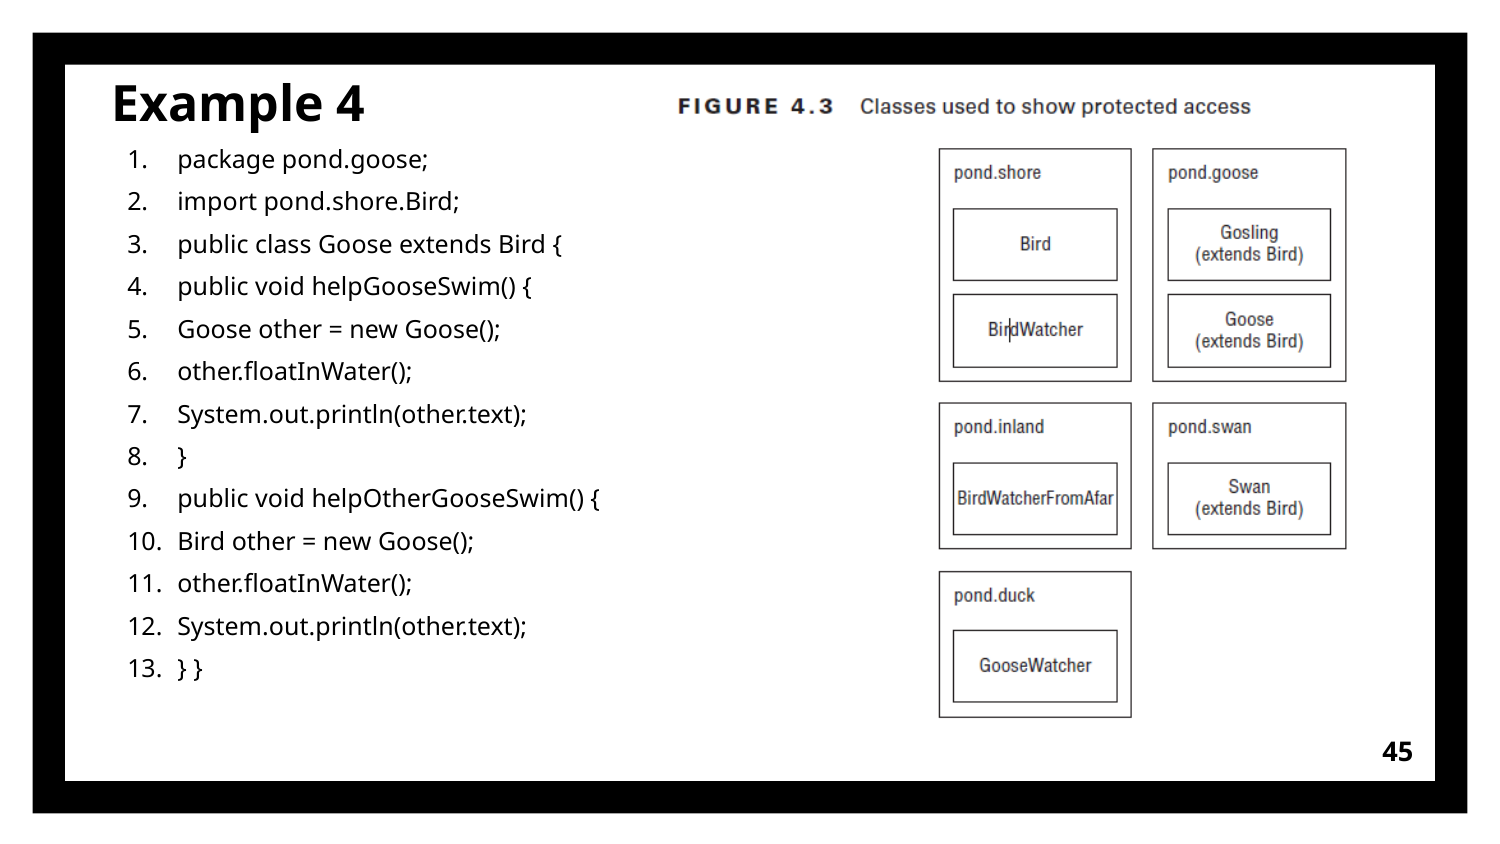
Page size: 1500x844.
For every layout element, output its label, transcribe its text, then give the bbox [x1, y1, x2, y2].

picture [668, 87, 1353, 728]
list package pond.goose; import pond.shore.Bird; public class Goose extends Bird { public void helpGooseSwim() { Goose other = new Goose(); other.floatInWater(); System.out.println(other.text); } public void helpOtherGooseSwim() { Bird other = new Goose(); other.floatInWater(); System.out.println(other.text); } } [87, 128, 663, 470]
title Example 4 [96, 0, 1293, 147]
slide_number 45 [1338, 720, 1429, 786]
